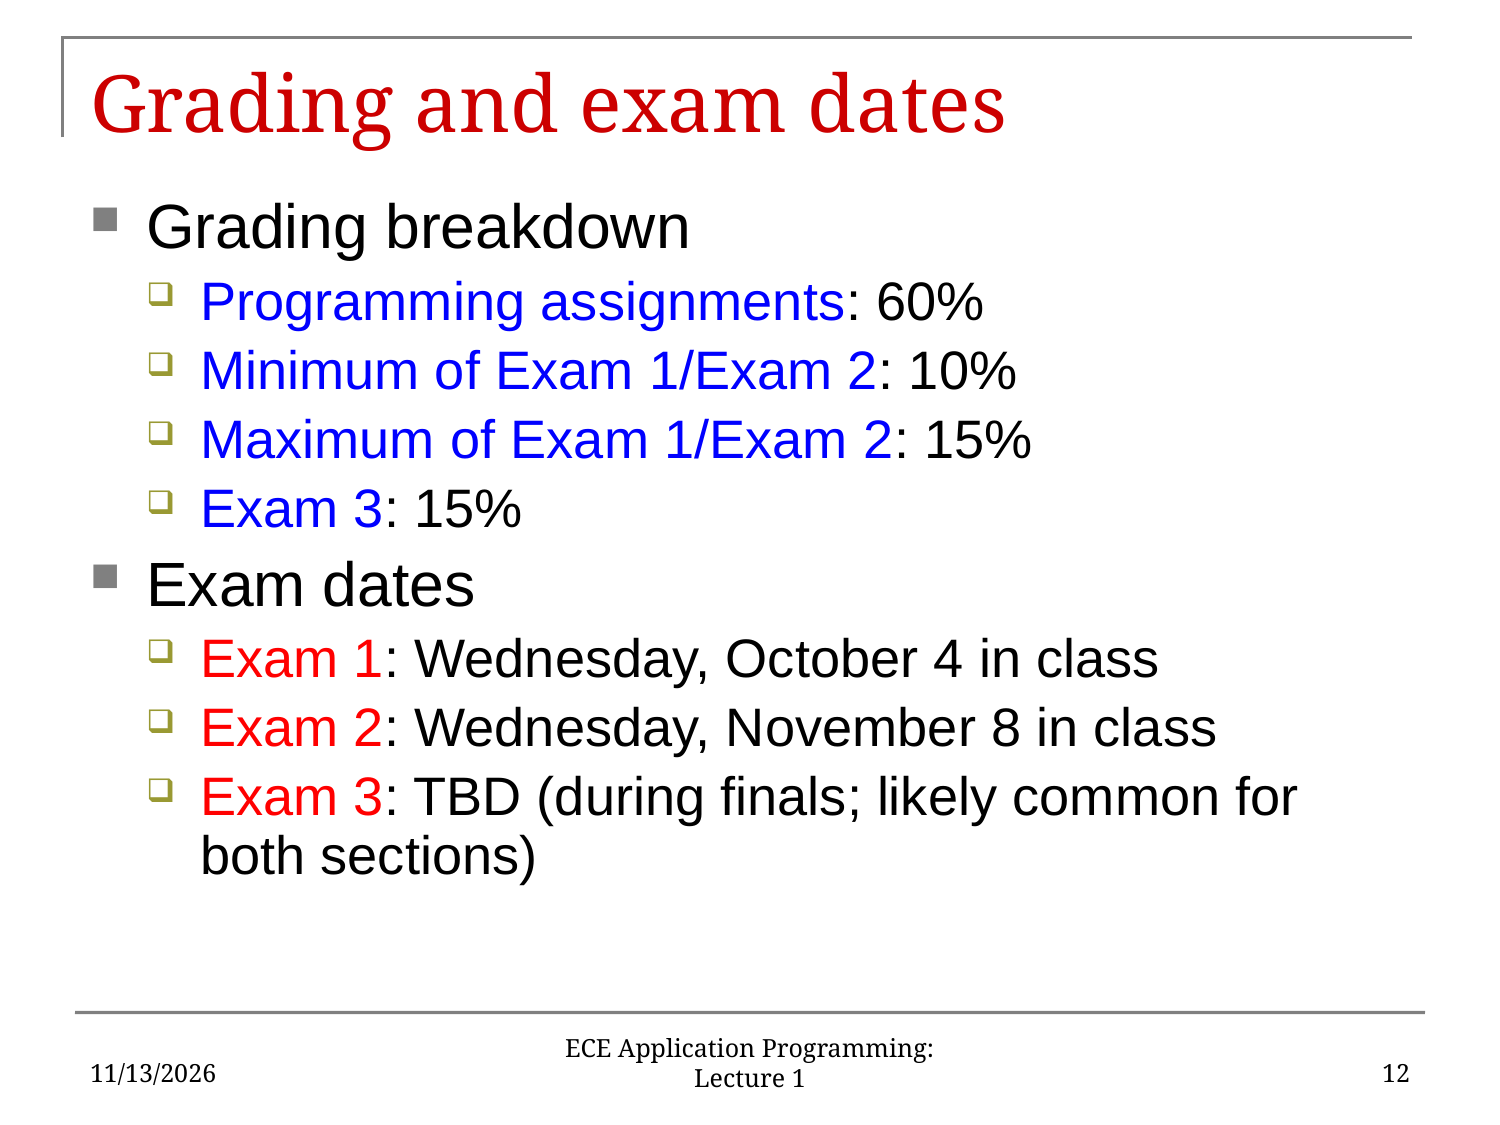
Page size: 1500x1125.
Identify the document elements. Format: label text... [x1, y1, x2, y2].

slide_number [74, 1023, 426, 1100]
title Grading and exam dates [75, 45, 1425, 163]
footer ECE Application Programming: Lecture 1 [512, 1024, 988, 1101]
list Grading breakdown Programming assignments: 60% Minimum of Exam 1/Exam 2: 10% Maximum of Exam 1/Exam 2: 15% Exam 3: 15% Exam dates Exam 1: Wednesday, October 4 in class Exam 2: Wednesday, November 8 in class Exam 3: TBD (during finals; likely common for both sections) [75, 187, 1425, 1006]
slide_number 12 [1074, 1023, 1426, 1100]
